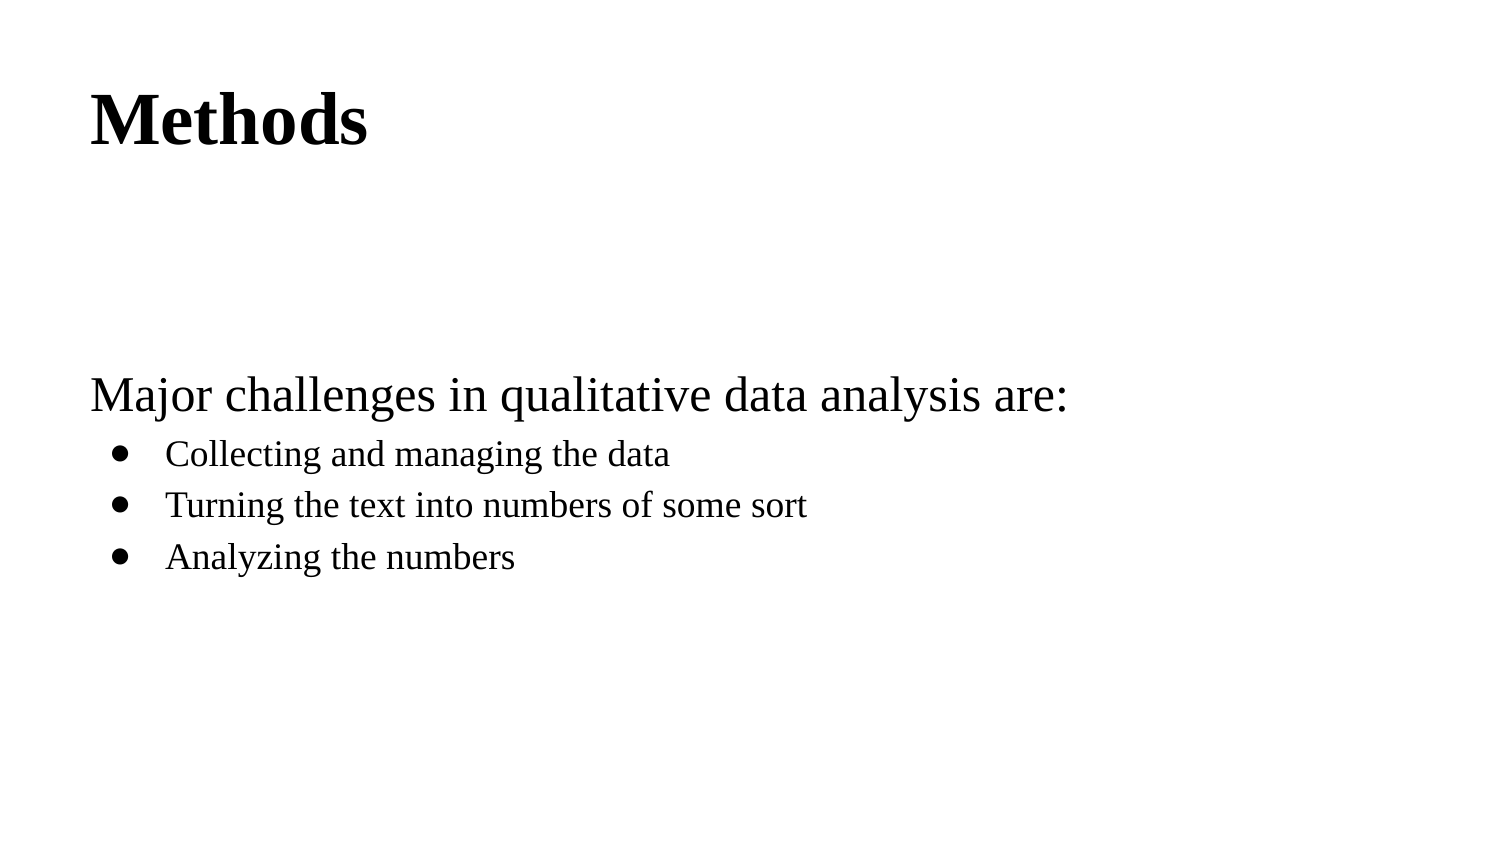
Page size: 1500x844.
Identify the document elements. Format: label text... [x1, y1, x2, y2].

title Methods [75, 33, 1425, 175]
list Major challenges in qualitative data analysis are: Collecting and managing the data Turning the text into numbers of some sort Analyzing the numbers [75, 196, 1425, 808]
